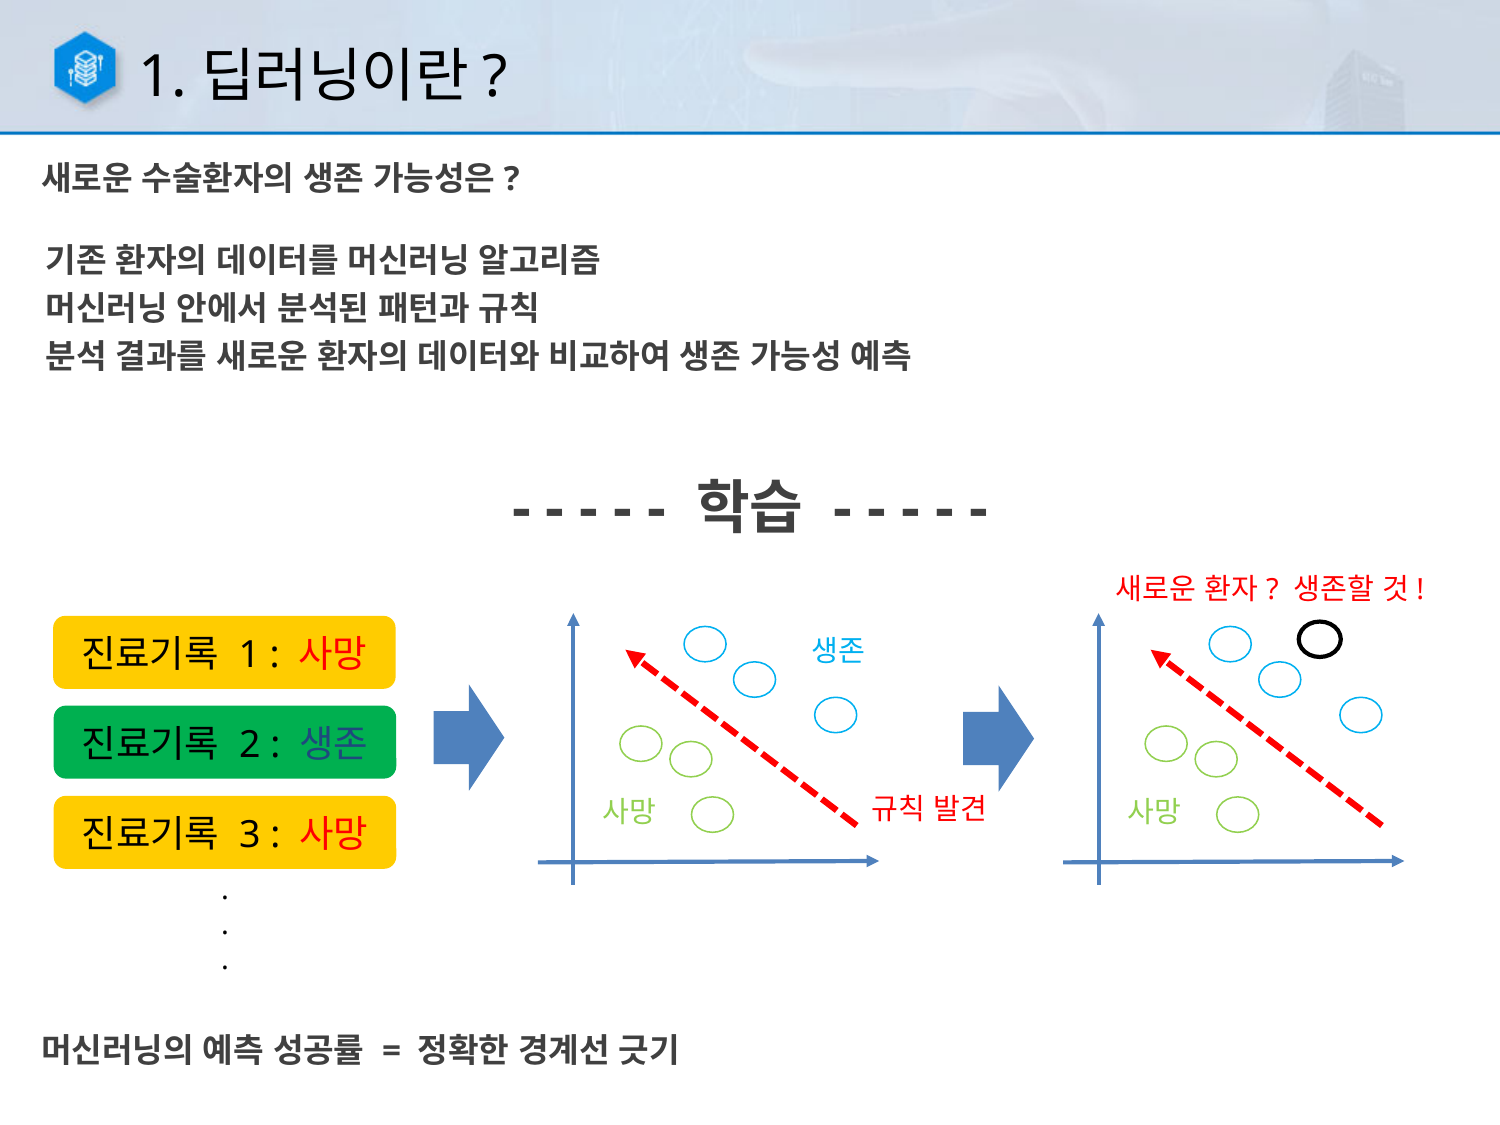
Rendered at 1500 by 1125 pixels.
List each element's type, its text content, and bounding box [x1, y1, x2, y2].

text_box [52, 562, 1500, 960]
picture [0, 0, 1500, 1125]
text_box - - - - - 학습 - - - - - [41, 456, 1459, 541]
text_box 머신러닝의 예측 성공률 = 정확한 경계선 긋기 [41, 1021, 1459, 1070]
text_box 1.딥러닝이란? [123, 31, 1247, 117]
text_box 기존 환자의 데이터를 머신러닝 알고리즘 머신러닝 안에서 분석된 패턴과 규칙 분석 결과를 새로운 환자의 데이터와 비교하여 생존 가능성 예측 [45, 231, 1464, 376]
text_box 새로운 수술환자의 생존 가능성은? [41, 149, 1459, 198]
